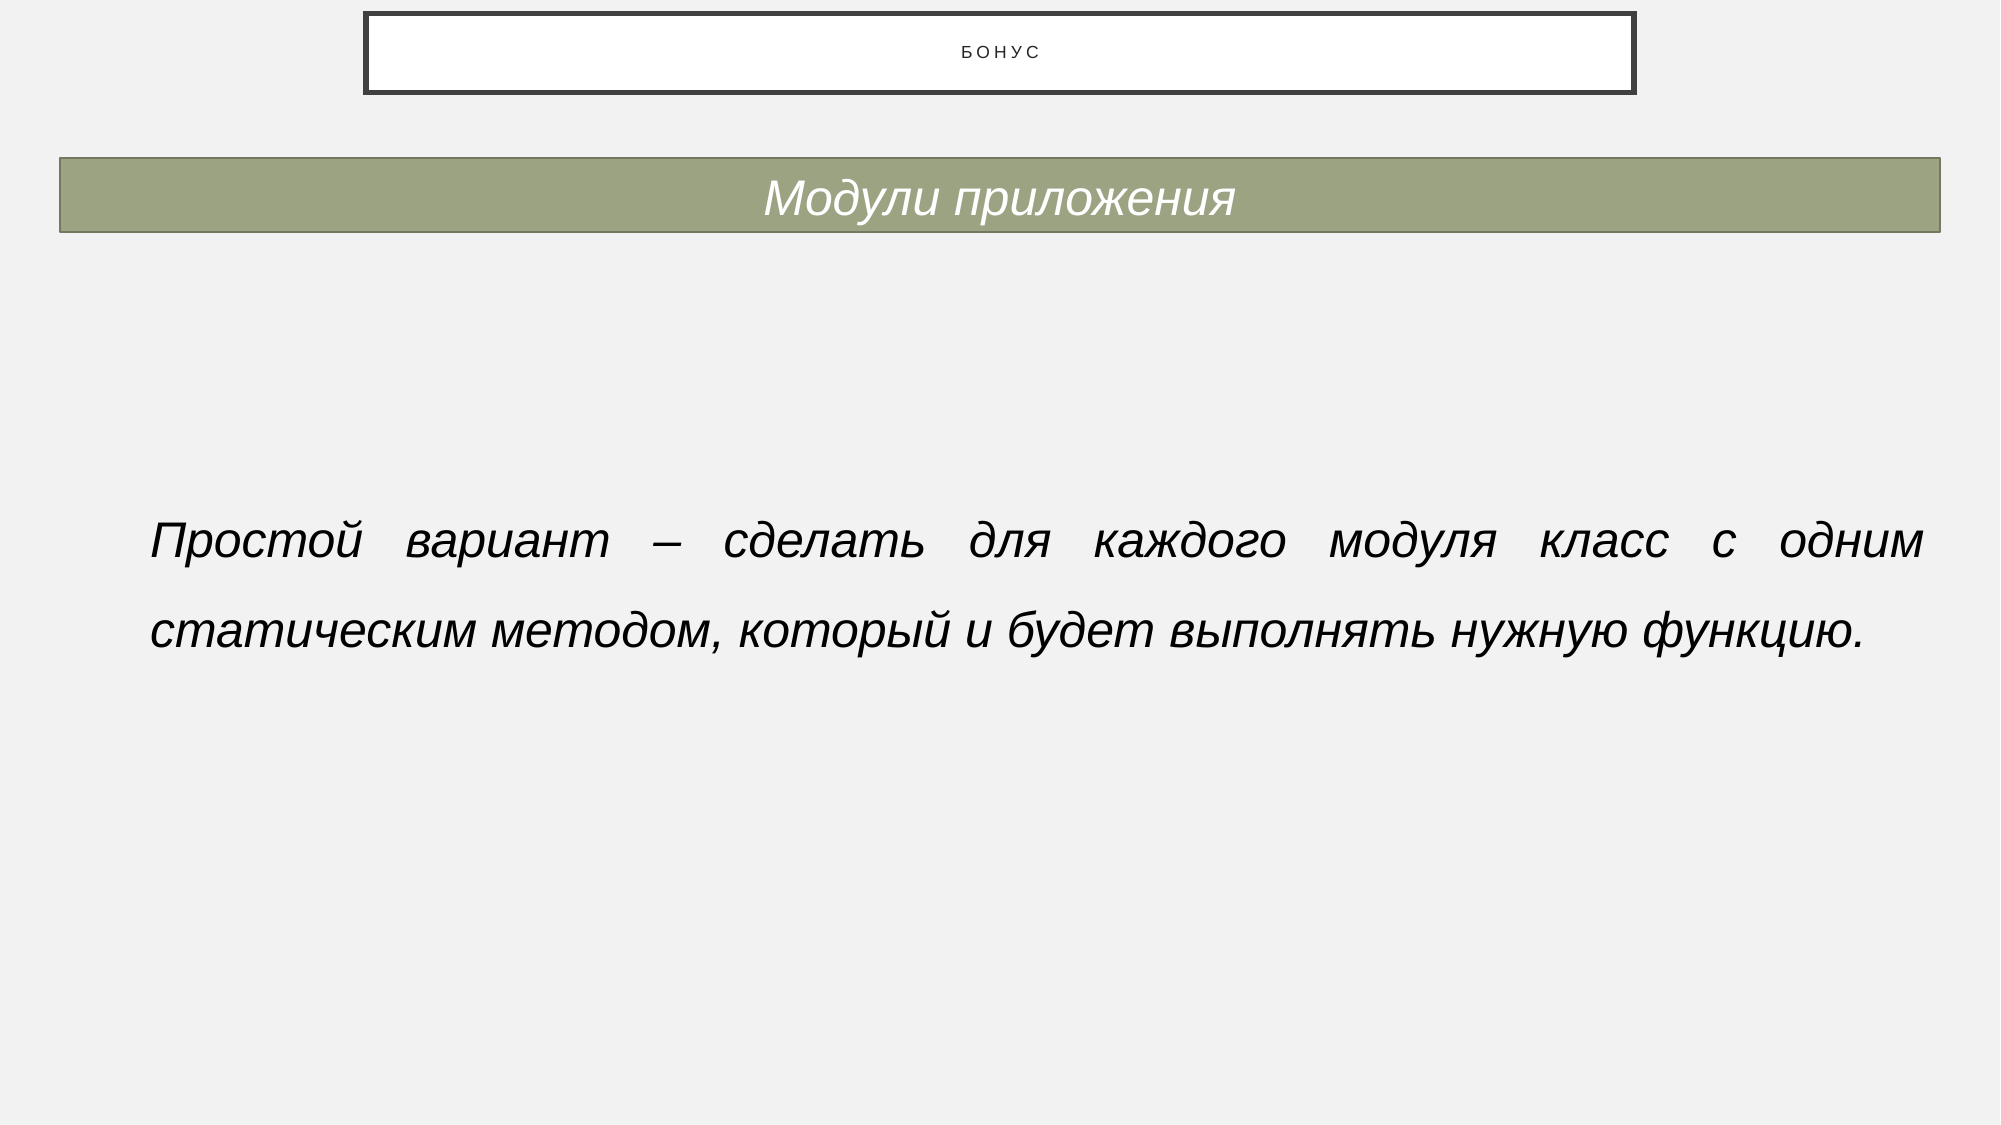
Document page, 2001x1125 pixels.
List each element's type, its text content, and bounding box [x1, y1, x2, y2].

text_box Модули приложения [59, 157, 1941, 233]
text_box Простой вариант – сделать для каждого модуля класс с одним статическим методом, который и будет выполнять нужную функцию. [60, 469, 1940, 665]
title Бонус [363, 11, 1637, 95]
